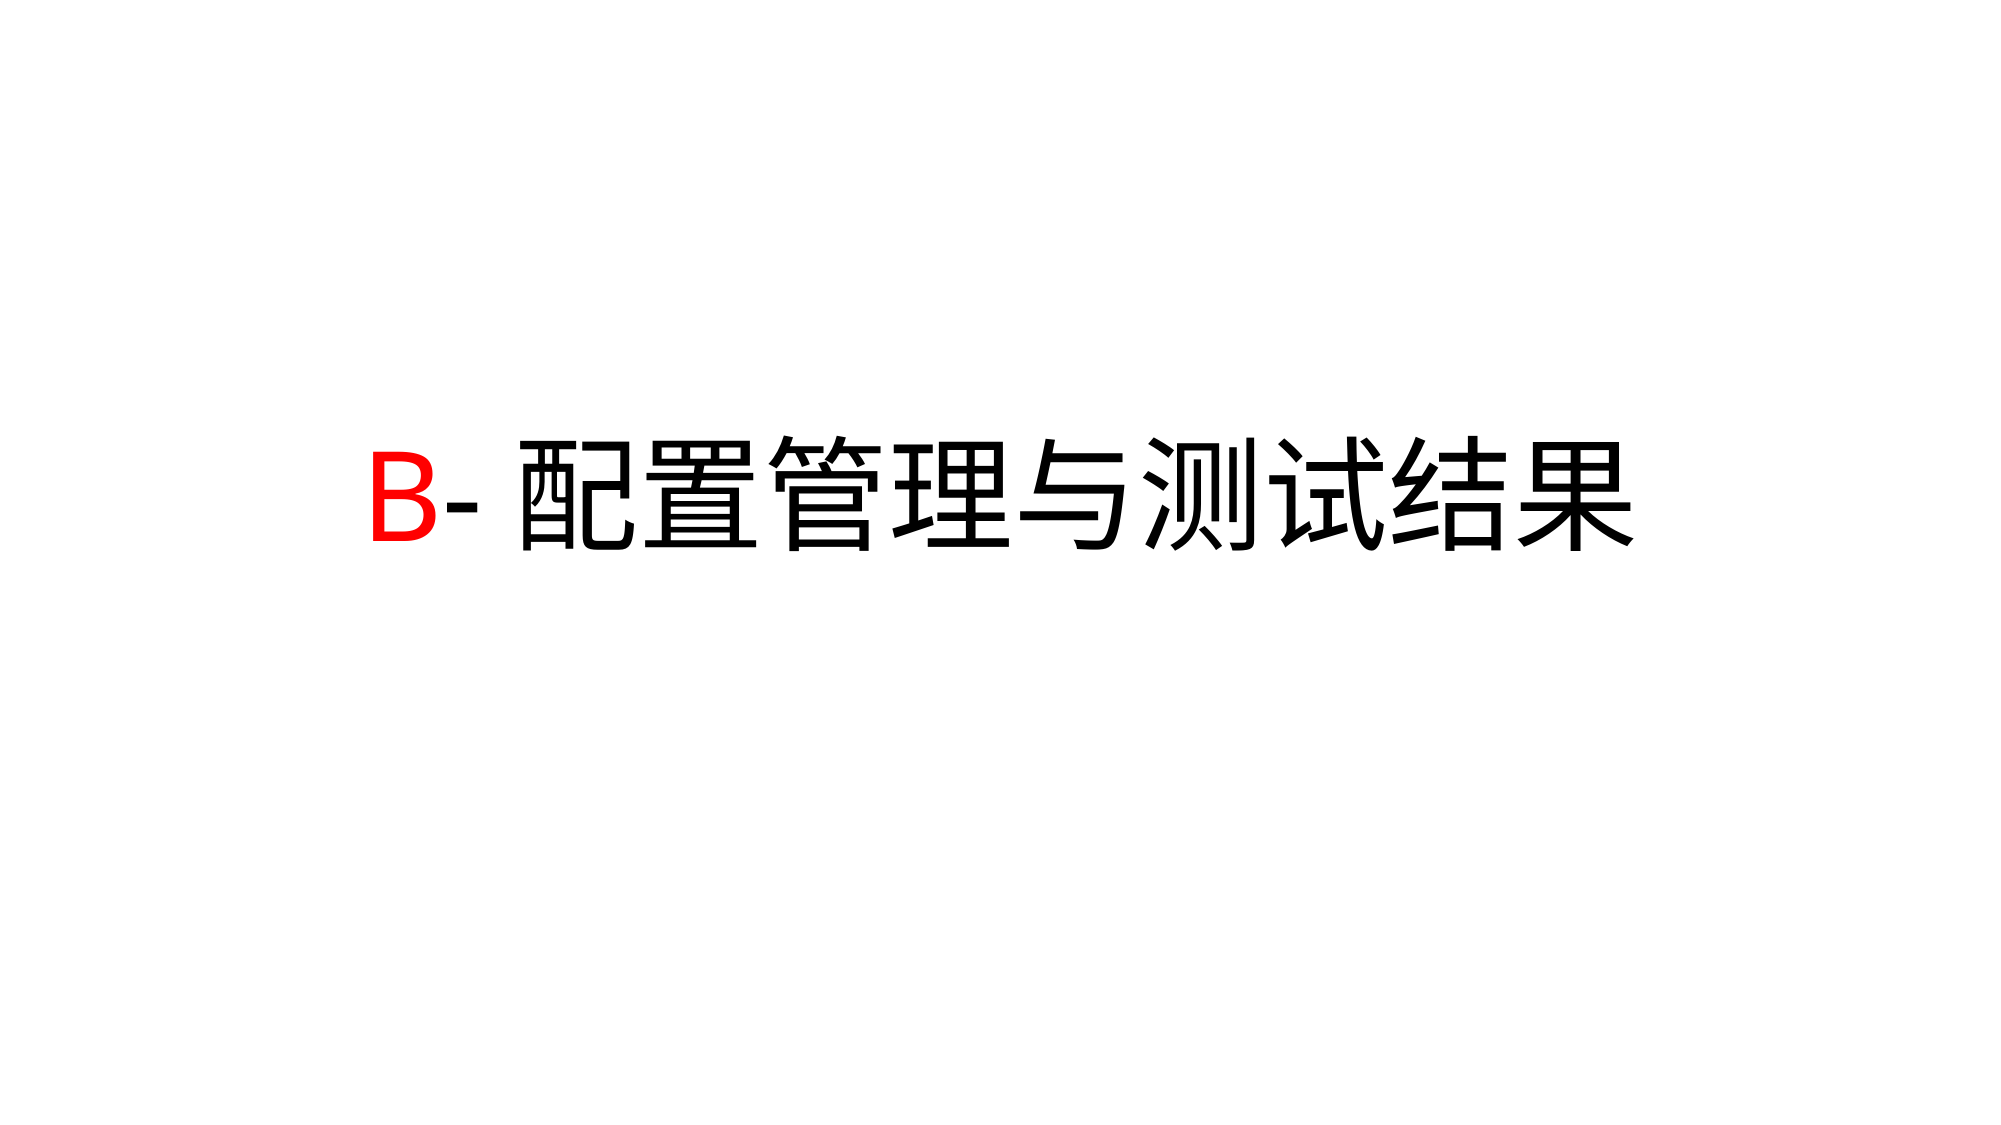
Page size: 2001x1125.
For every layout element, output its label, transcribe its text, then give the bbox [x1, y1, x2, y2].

title B-配置管理与测试结果 [249, 184, 1750, 576]
